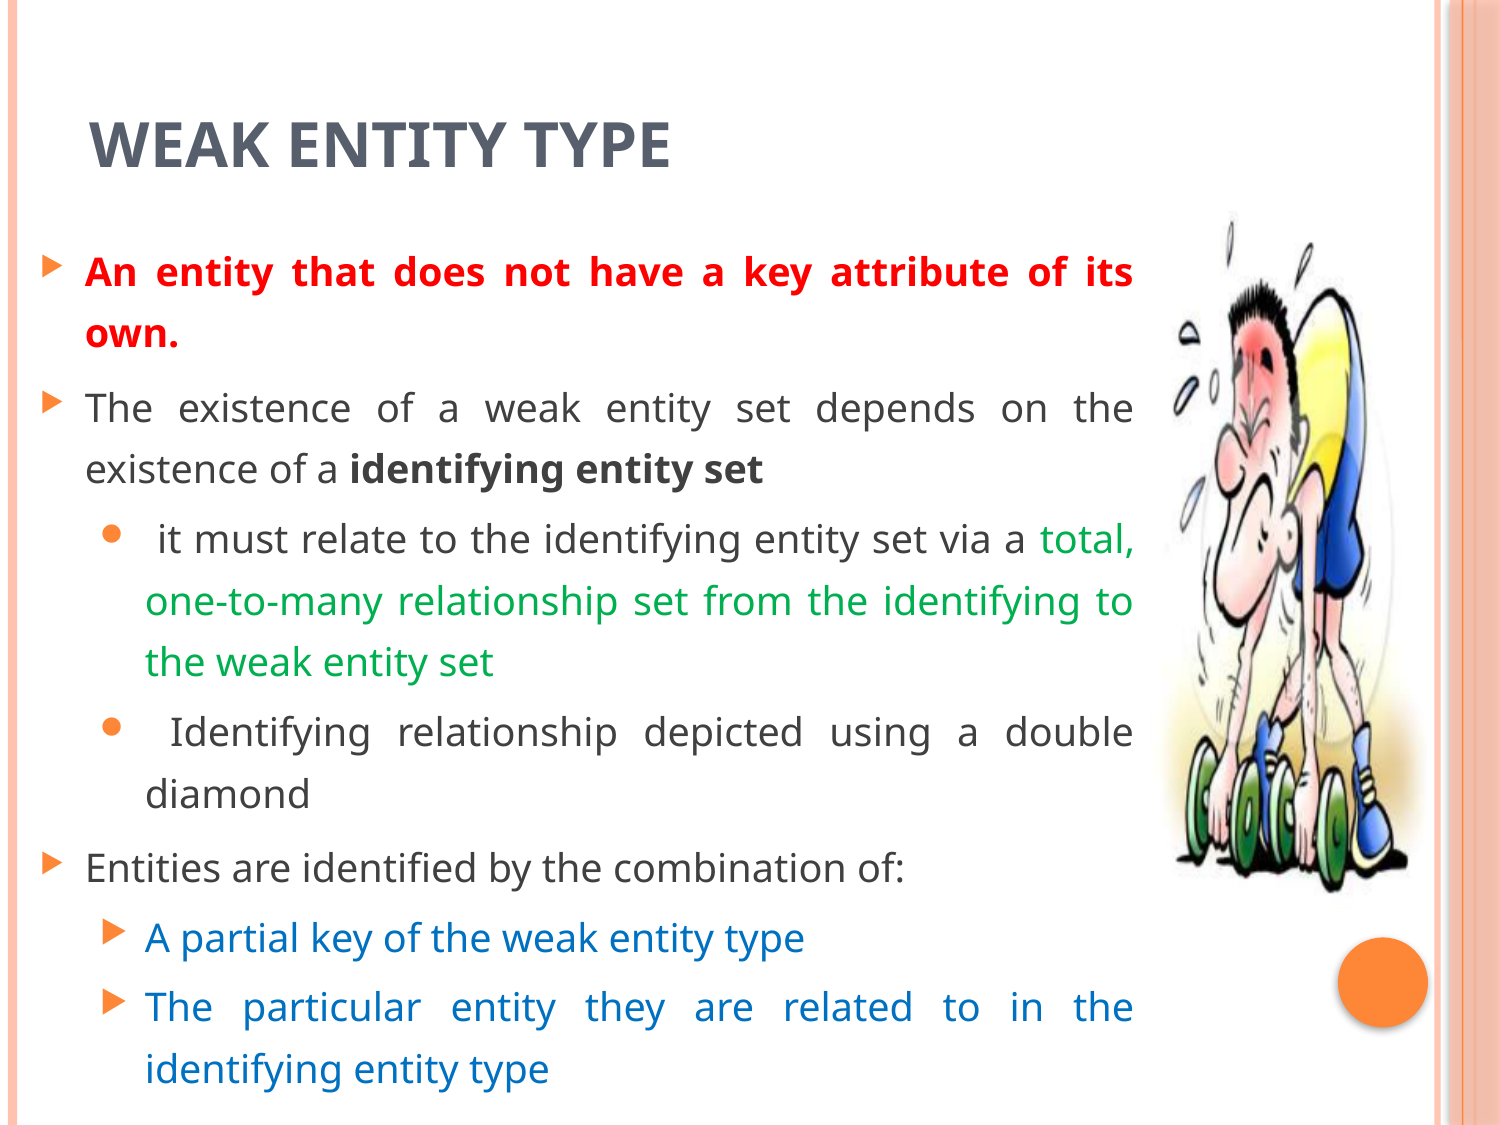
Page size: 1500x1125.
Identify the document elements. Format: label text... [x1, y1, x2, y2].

list An entity that does not have a key attribute of its own. The existence of a weak entity set depends on the existence of a identifying entity set it must relate to the identifying entity set via a total, one-to-many relationship set from the identifying to the weak entity set Identifying relationship depicted using a double diamond Entities are identified by the combination of: A partial key of the weak entity type The particular entity they are related to in the identifying entity type [24, 224, 1150, 1100]
title Weak Entity Type [75, 0, 1300, 188]
picture [1149, 209, 1428, 910]
